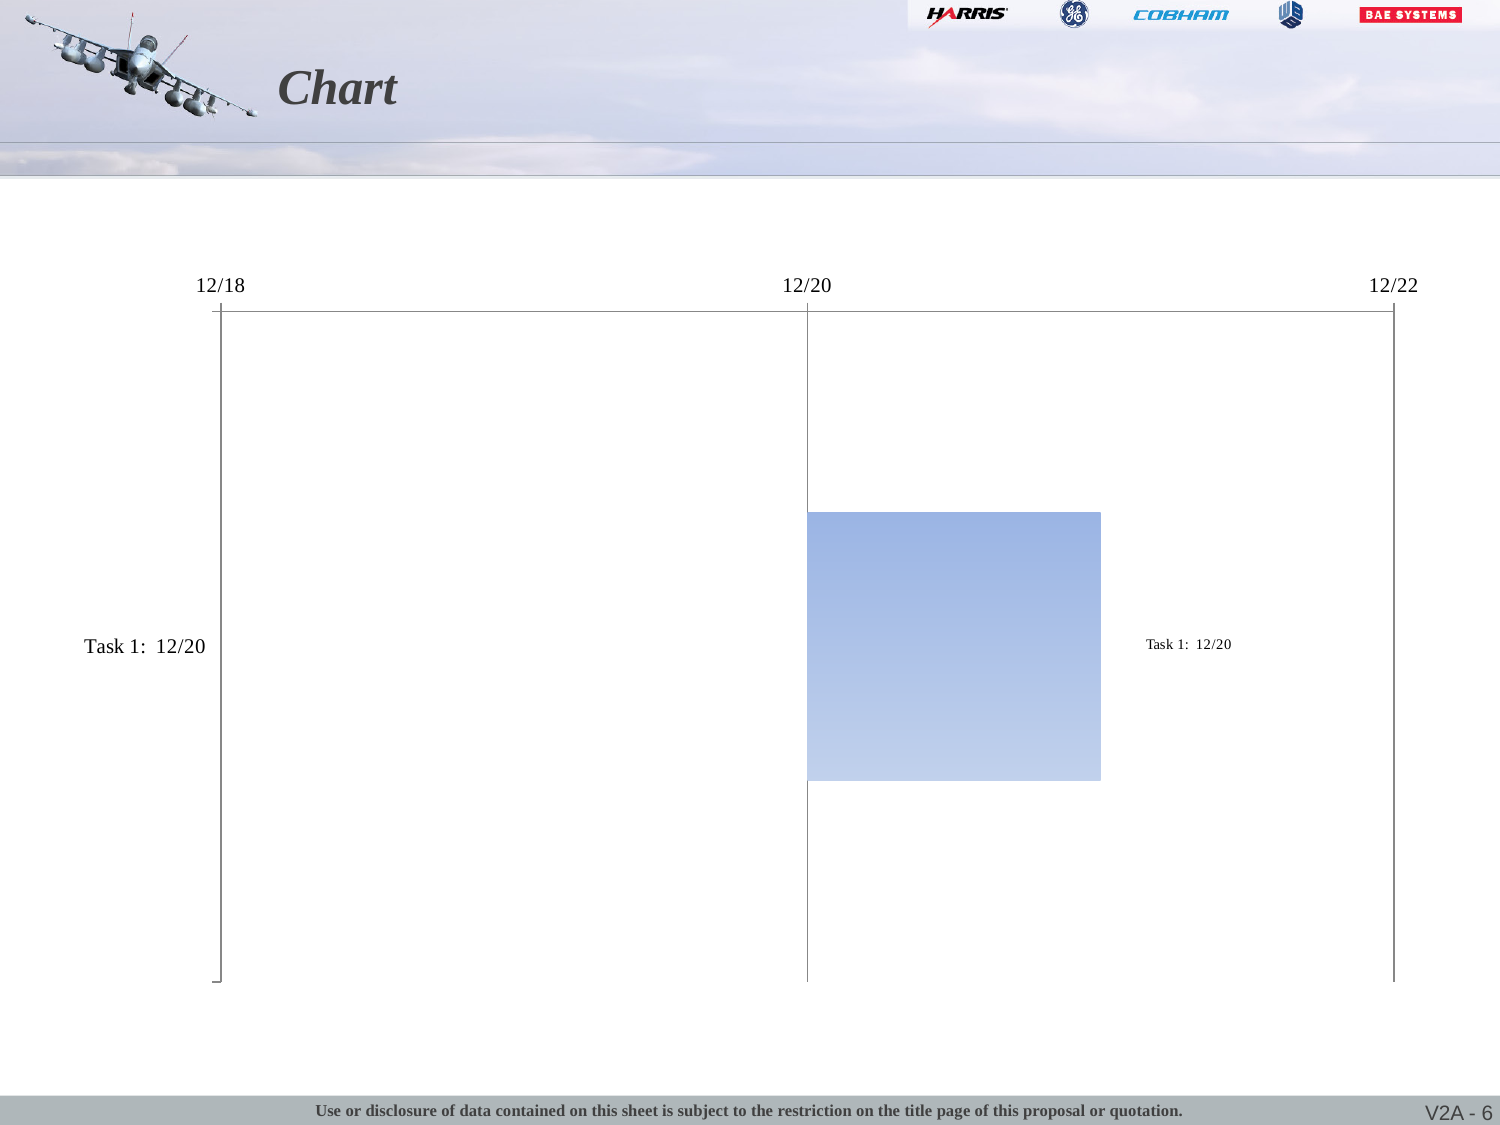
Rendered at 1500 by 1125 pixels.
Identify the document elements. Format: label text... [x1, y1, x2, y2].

title Chart [262, 16, 1476, 163]
chart [74, 262, 1426, 1006]
picture [0, 0, 1500, 179]
